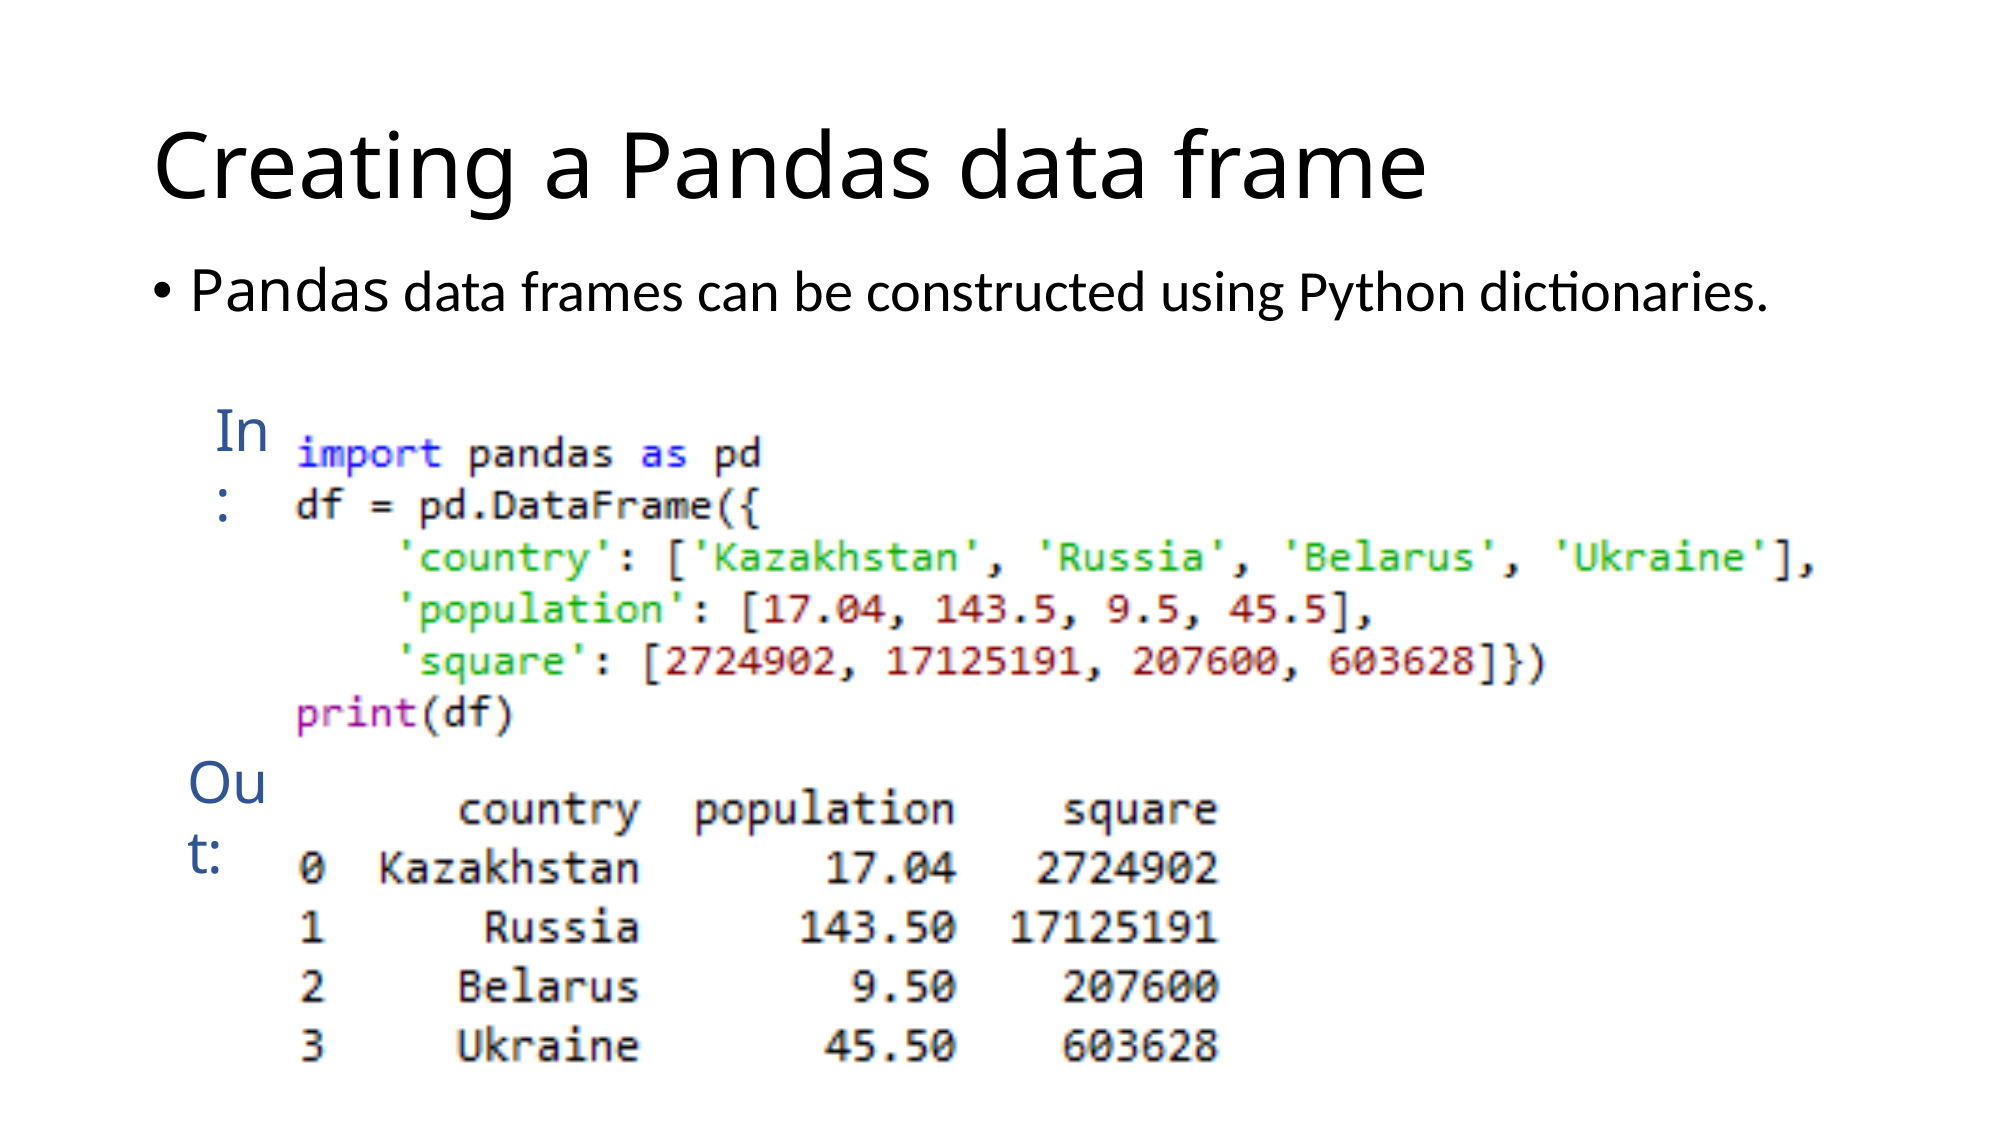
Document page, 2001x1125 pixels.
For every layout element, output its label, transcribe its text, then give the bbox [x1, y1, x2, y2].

text_box In: [200, 386, 294, 541]
list Pandas data frames can be constructed using Python dictionaries. [137, 253, 1863, 387]
title Creating a Pandas data frame [137, 59, 1863, 253]
picture [293, 430, 1835, 1118]
text_box Out: [172, 738, 293, 893]
